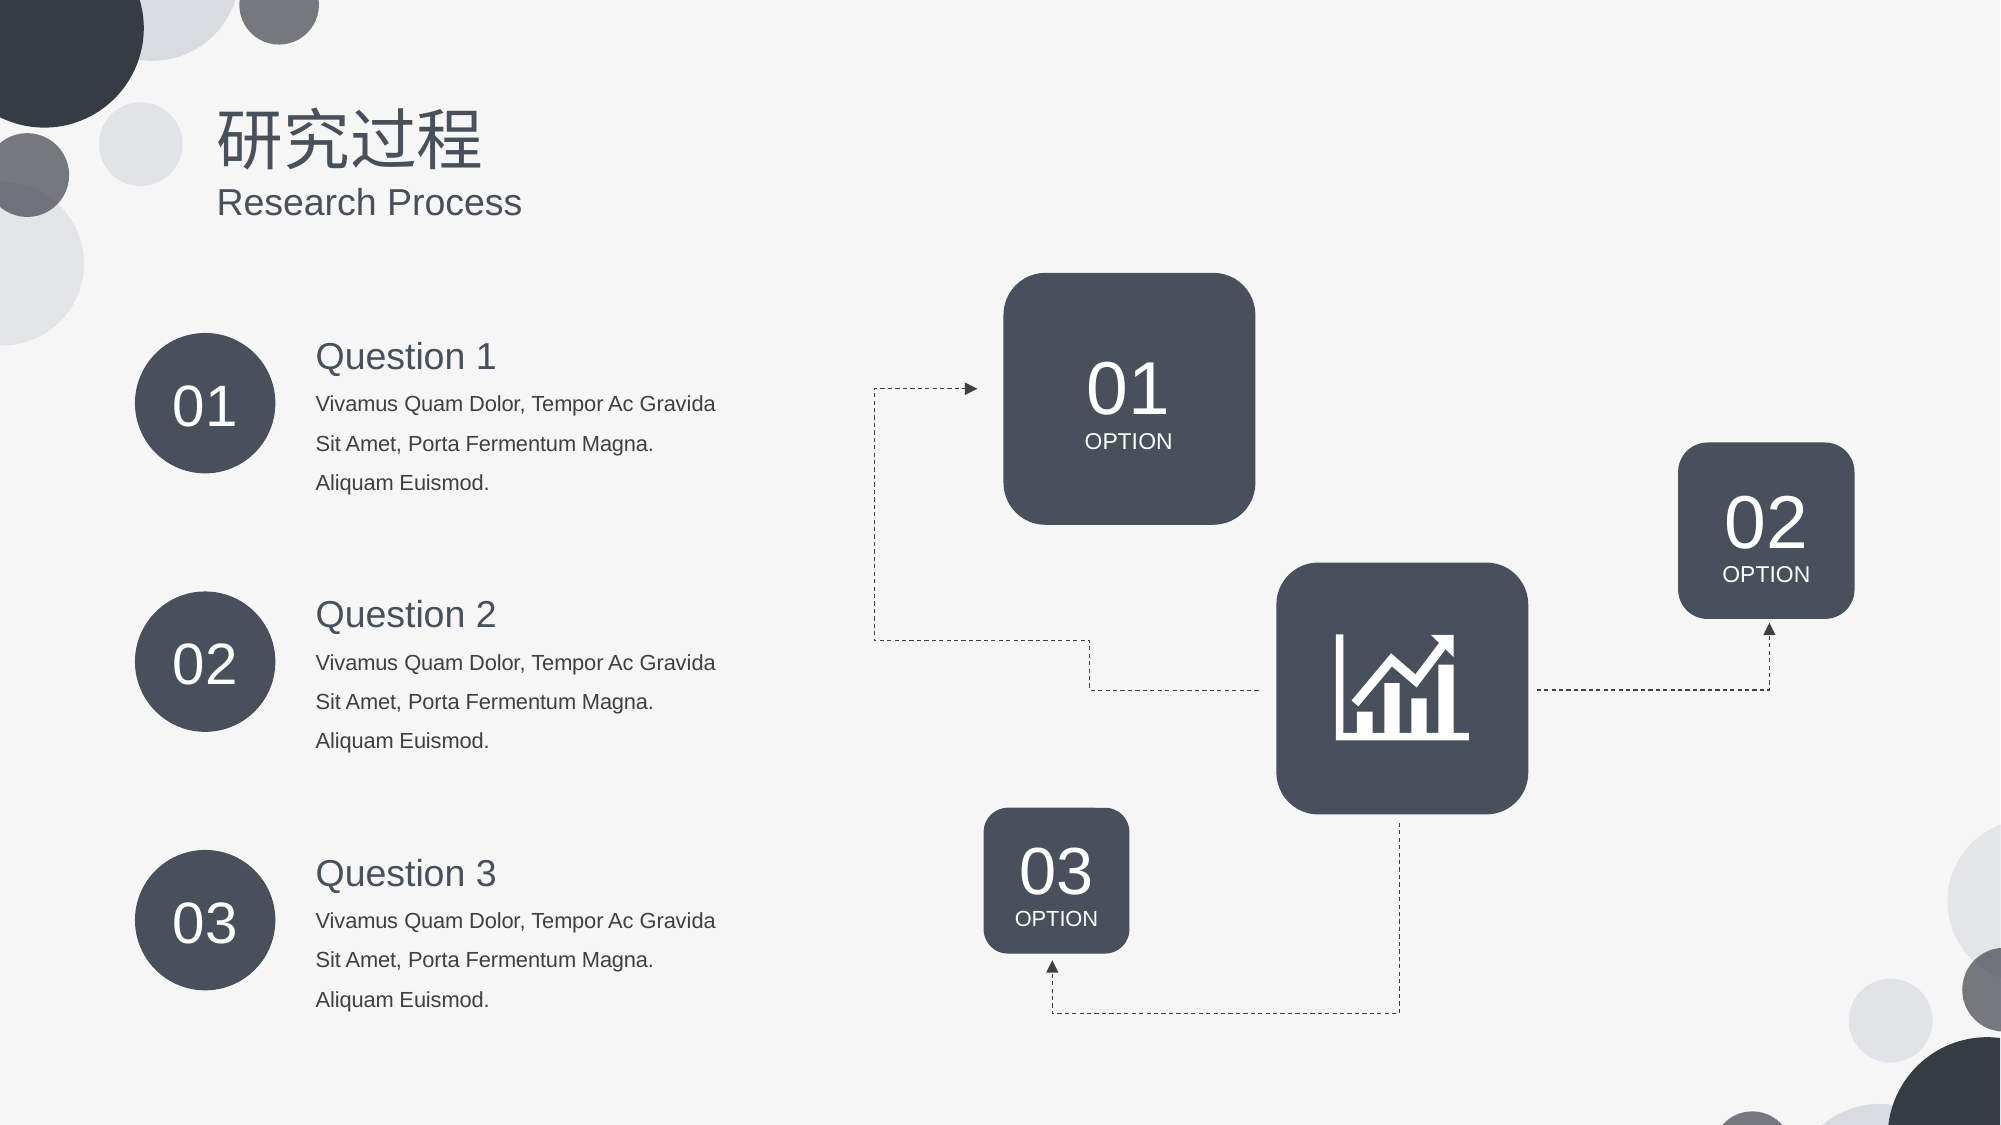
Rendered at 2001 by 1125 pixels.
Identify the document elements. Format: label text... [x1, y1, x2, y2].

text_box OPTION [1032, 418, 1226, 462]
text_box 02 [1697, 466, 1836, 552]
text_box [1046, 822, 1400, 1014]
text_box Question 1 Vivamus Quam Dolor, Tempor Ac Gravida Sit Amet, Porta Fermentum Magna. Aliquam Euismod. [300, 301, 744, 503]
text_box [1002, 271, 1257, 526]
text_box OPTION [1669, 552, 1863, 595]
text_box 01 [133, 331, 277, 475]
text_box 03 [133, 848, 277, 992]
text_box [984, 938, 1105, 955]
text_box [982, 806, 1131, 897]
text_box [1677, 441, 1856, 552]
text_box [873, 382, 1259, 691]
text_box [1536, 622, 1776, 691]
text_box OPTION [960, 897, 1153, 938]
text_box Question 2 Vivamus Quam Dolor, Tempor Ac Gravida Sit Amet, Porta Fermentum Magna. Aliquam Euismod. [300, 560, 744, 761]
text_box [1677, 595, 1856, 620]
text_box 01 [1047, 332, 1210, 418]
text_box 02 [133, 590, 277, 733]
text_box 03 [987, 820, 1126, 897]
text_box [1275, 561, 1530, 816]
text_box Question 3 Vivamus Quam Dolor, Tempor Ac Gravida Sit Amet, Porta Fermentum Magna. Aliquam Euismod. [300, 818, 744, 1019]
text_box 研究过程 Research Process [201, 90, 538, 231]
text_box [1335, 634, 1469, 741]
